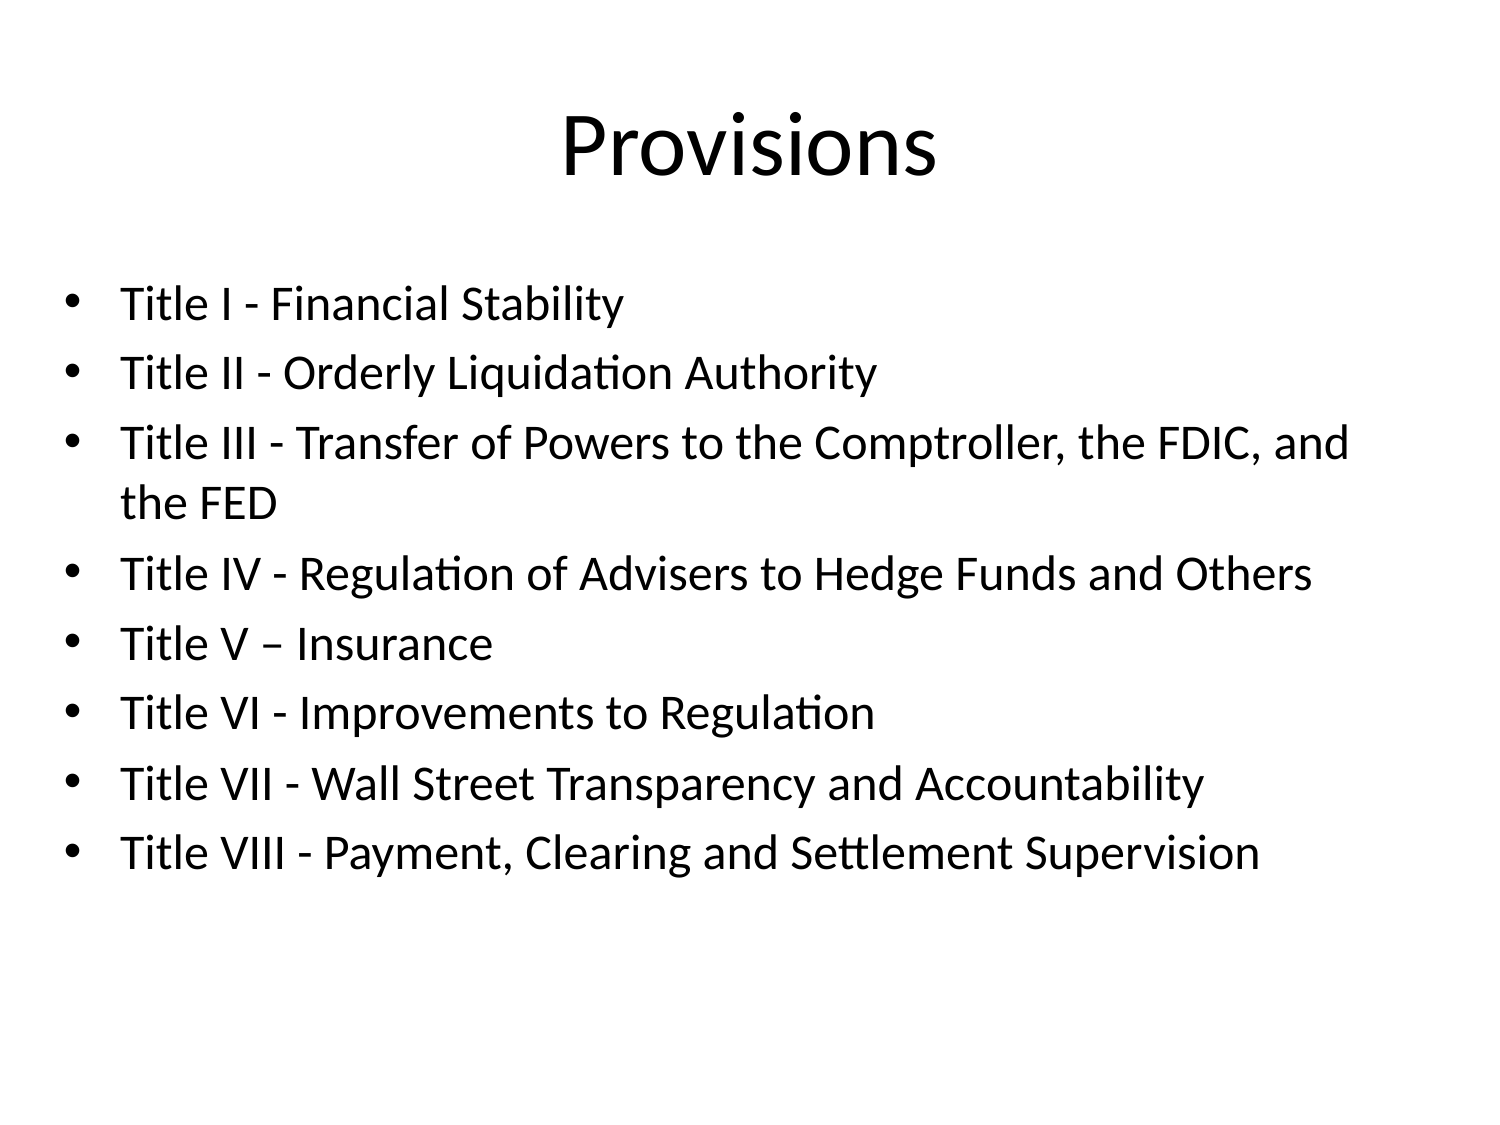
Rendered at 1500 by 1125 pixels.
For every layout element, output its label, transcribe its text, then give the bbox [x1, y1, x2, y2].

list Title I - Financial Stability Title II - Orderly Liquidation Authority Title III - Transfer of Powers to the Comptroller, the FDIC, and the FED Title IV - Regulation of Advisers to Hedge Funds and Others Title V – Insurance Title VI - Improvements to Regulation Title VII - Wall Street Transparency and Accountability Title VIII - Payment, Clearing and Settlement Supervision [48, 262, 1425, 1005]
title Provisions [75, 45, 1425, 233]
